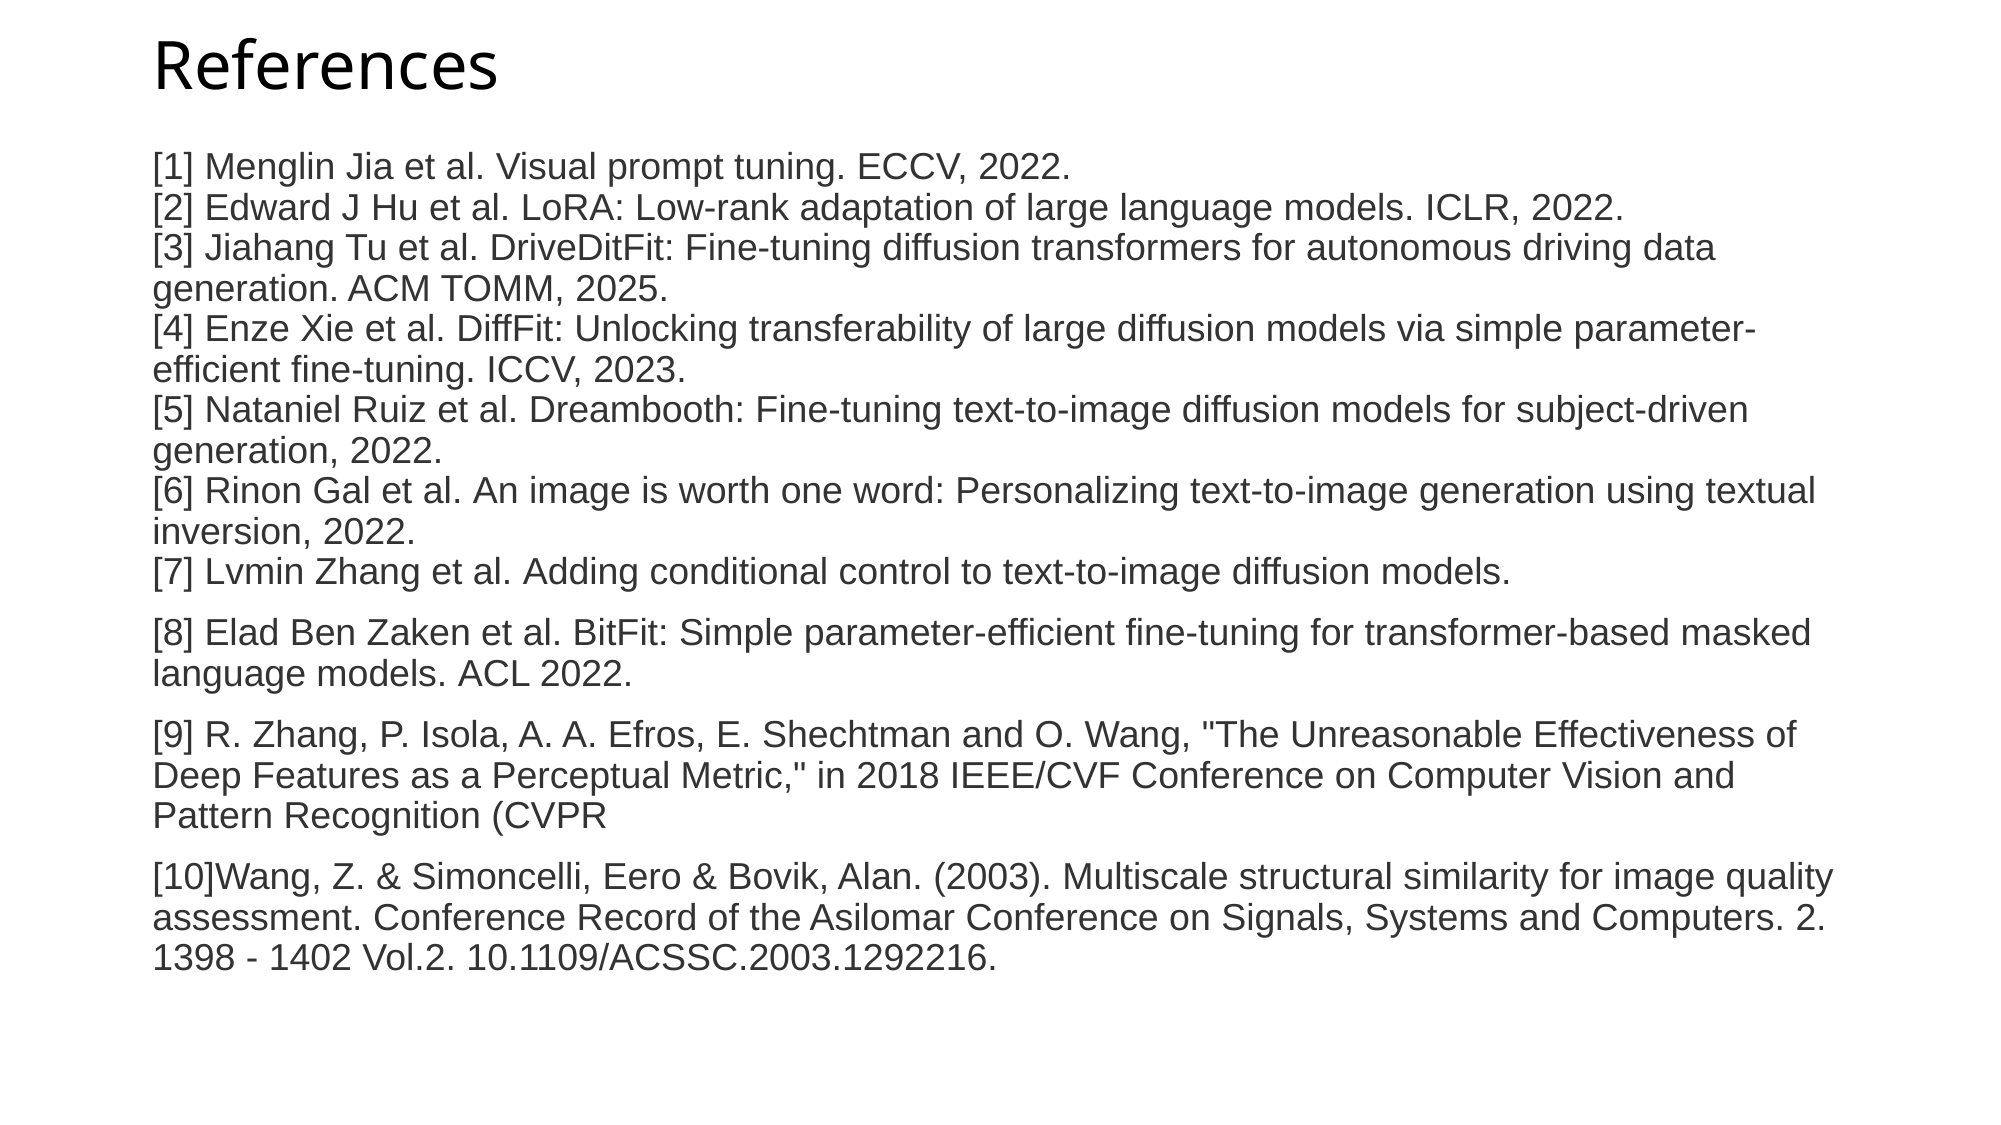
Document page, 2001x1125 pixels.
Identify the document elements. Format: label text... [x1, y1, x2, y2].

title References [137, 24, 1863, 112]
list [1] Menglin Jia et al. Visual prompt tuning. ECCV, 2022. [2] Edward J Hu et al. LoRA: Low-rank adaptation of large language models. ICLR, 2022. [3] Jiahang Tu et al. DriveDitFit: Fine-tuning diffusion transformers for autonomous driving data generation. ACM TOMM, 2025. [4] Enze Xie et al. DiffFit: Unlocking transferability of large diffusion models via simple parameter-efficient fine-tuning. ICCV, 2023. [5] Nataniel Ruiz et al. Dreambooth: Fine-tuning text-to-image diffusion models for subject-driven generation, 2022. [6] Rinon Gal et al. An image is worth one word: Personalizing text-to-image generation using textual inversion, 2022. [7] Lvmin Zhang et al. Adding conditional control to text-to-image diffusion models. [8] Elad Ben Zaken et al. BitFit: Simple parameter-efficient fine-tuning for transformer-based masked language models. ACL 2022. [9] R. Zhang, P. Isola, A. A. Efros, E. Shechtman and O. Wang, "The Unreasonable Effectiveness of Deep Features as a Perceptual Metric," in 2018 IEEE/CVF Conference on Computer Vision and Pattern Recognition (CVPR [10]Wang, Z. & Simoncelli, Eero & Bovik, Alan. (2003). Multiscale structural similarity for image quality assessment. Conference Record of the Asilomar Conference on Signals, Systems and Computers. 2. 1398 - 1402 Vol.2. 10.1109/ACSSC.2003.1292216. [137, 140, 1863, 1014]
